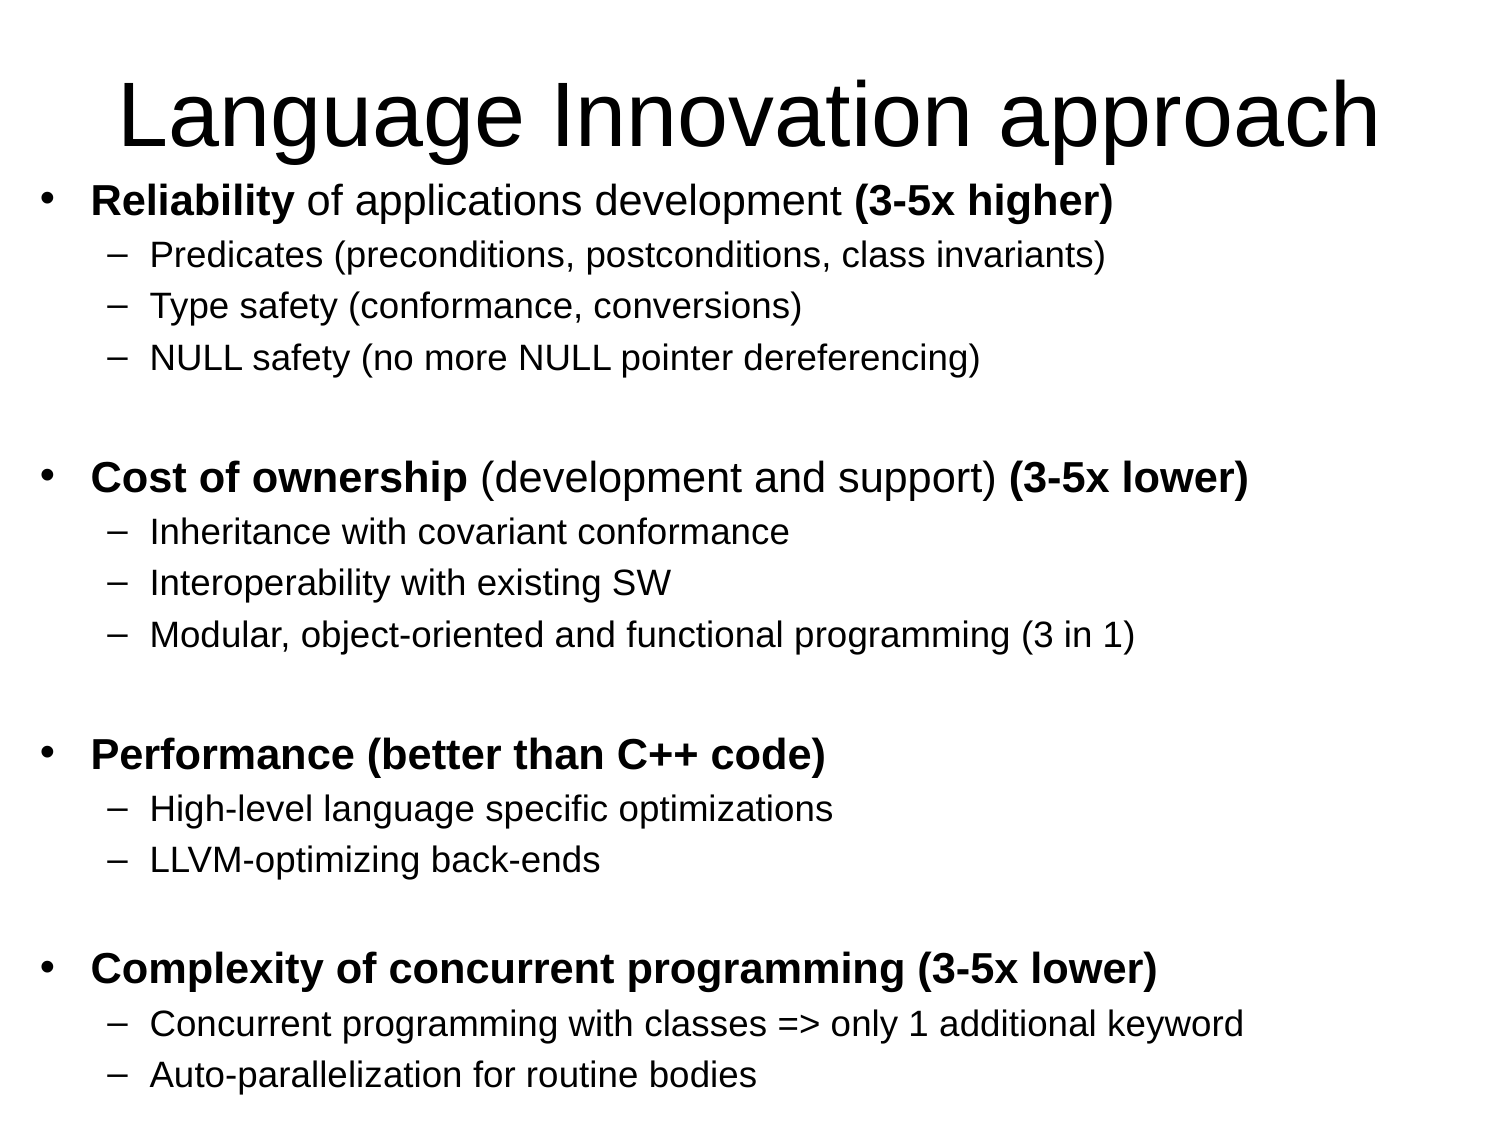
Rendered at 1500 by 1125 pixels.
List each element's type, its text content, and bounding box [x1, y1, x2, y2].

list Reliability of applications development (3-5x higher) Predicates (preconditions, postconditions, class invariants) Type safety (conformance, conversions) NULL safety (no more NULL pointer dereferencing) Cost of ownership (development and support) (3-5x lower) Inheritance with covariant conformance Interoperability with existing SW Modular, object-oriented and functional programming (3 in 1) Performance (better than C++ code) High-level language specific optimizations LLVM-optimizing back-ends Complexity of concurrent programming (3-5x lower) Concurrent programming with classes => only 1 additional keyword Auto-parallelization for routine bodies [24, 164, 1478, 1110]
title Language Innovation approach [75, 16, 1425, 164]
